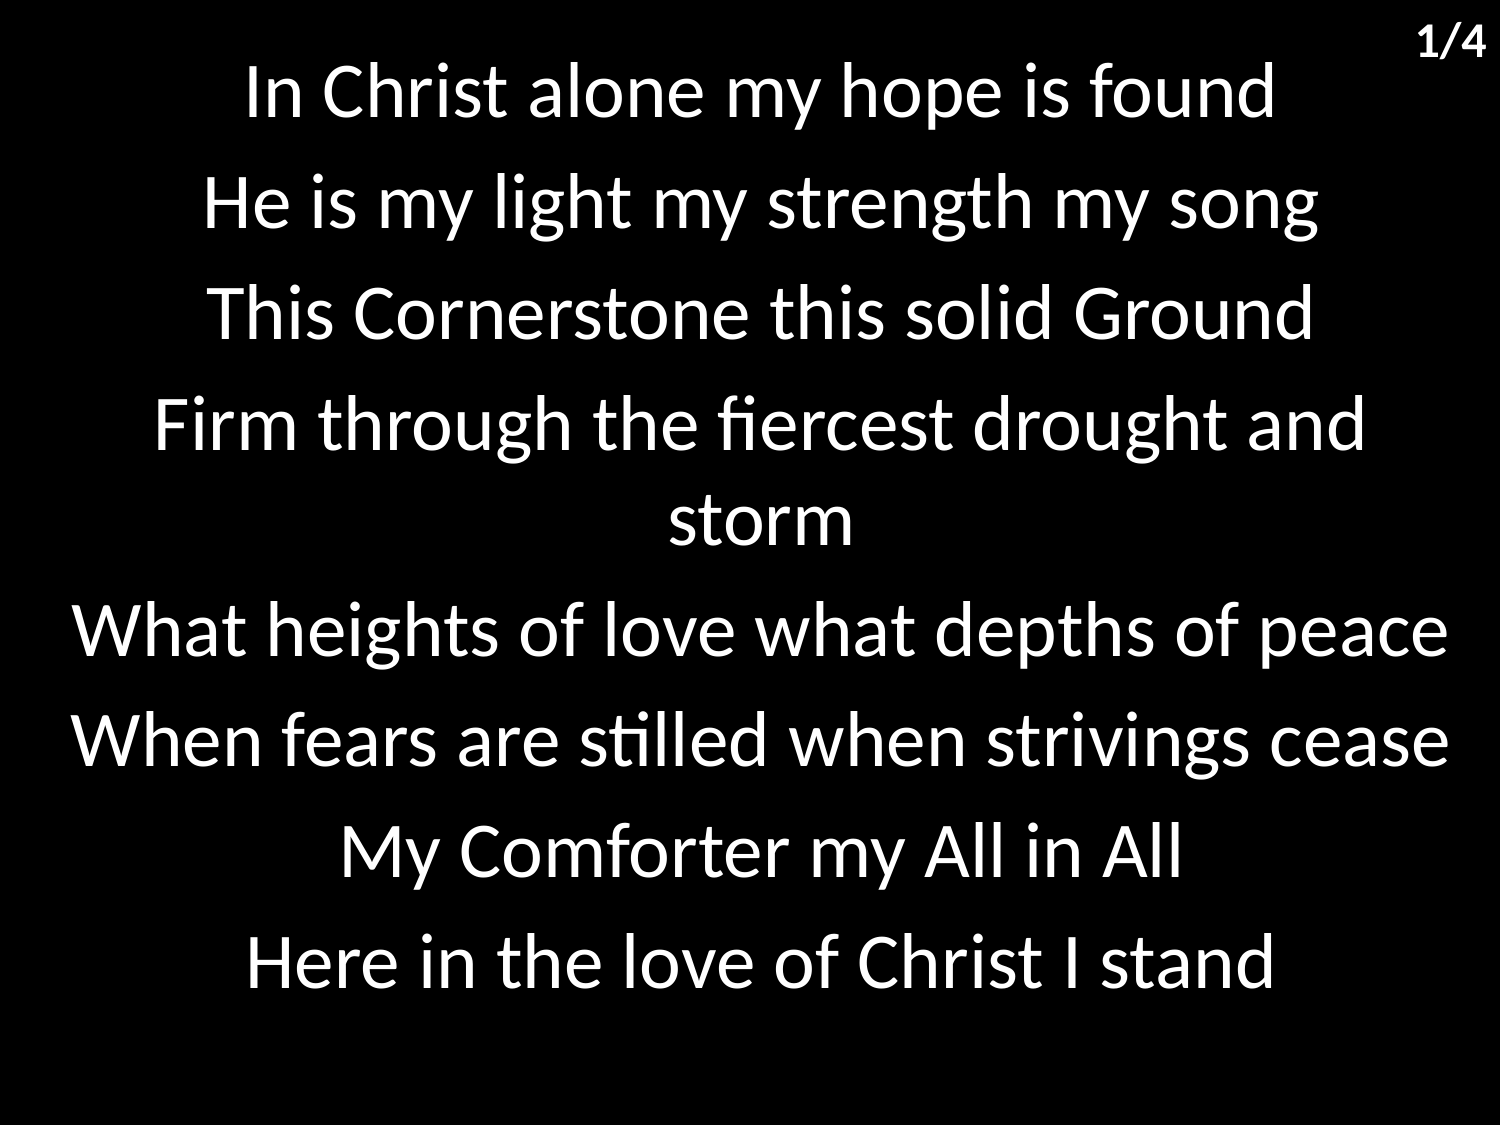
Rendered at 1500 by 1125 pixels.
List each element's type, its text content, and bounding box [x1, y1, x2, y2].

text_box 1/4 [1399, 0, 1500, 75]
subtitle In Christ alone my hope is found He is my light my strength my song This Cornerstone this solid Ground Firm through the fiercest drought and storm What heights of love what depths of peace When fears are stilled when strivings cease My Comforter my All in All Here in the love of Christ I stand [53, 30, 1471, 1094]
